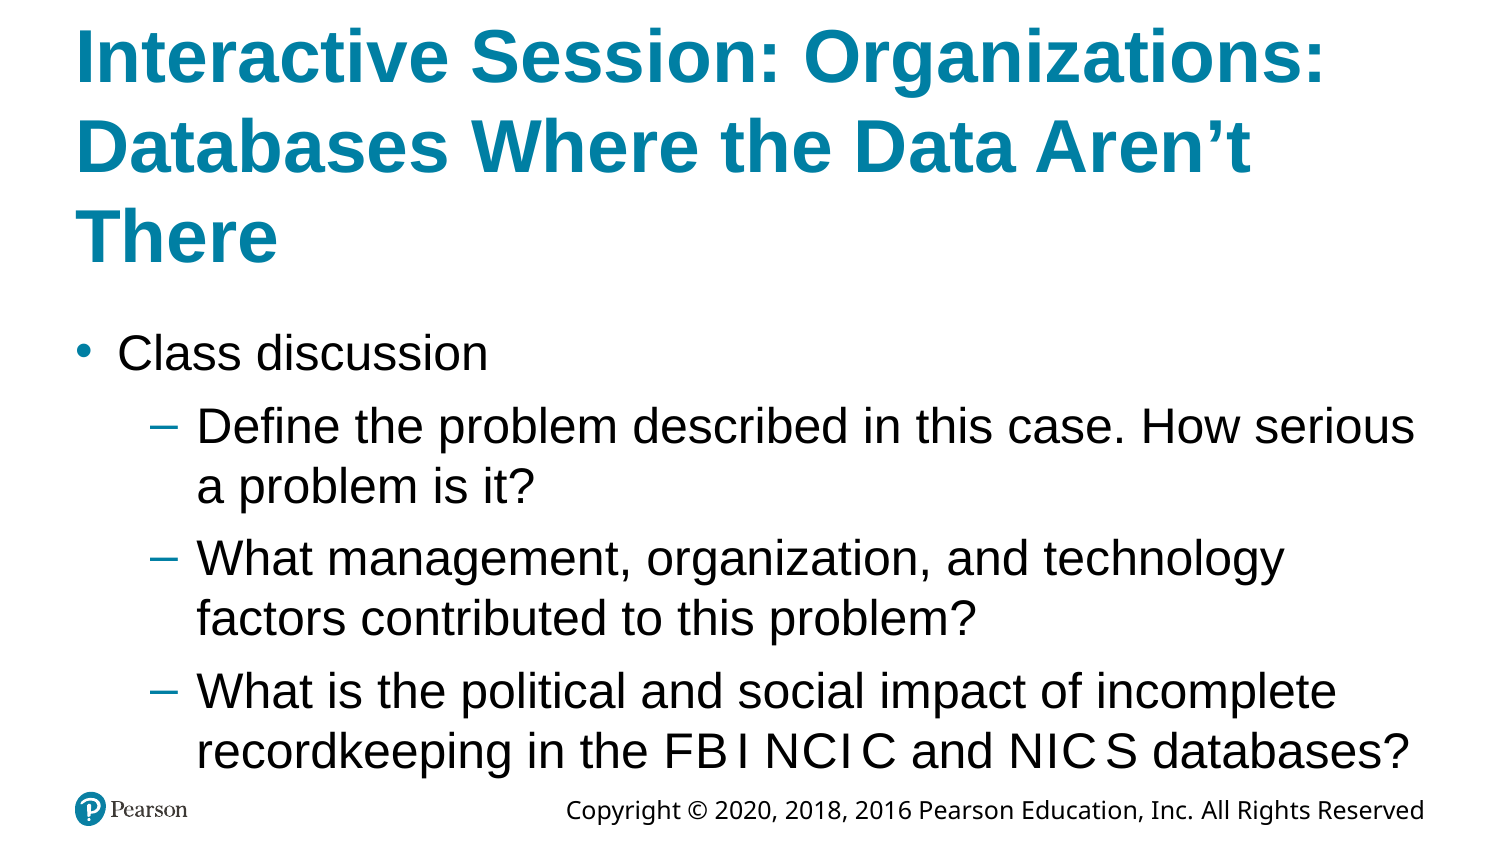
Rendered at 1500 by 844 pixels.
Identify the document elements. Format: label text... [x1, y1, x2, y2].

list Class discussion Define the problem described in this case. How serious a problem is it? What management, organization, and technology factors contributed to this problem? What is the political and social impact of incomplete recordkeeping in the F B I N C I C and N I C S databases? [75, 320, 1425, 796]
title Interactive Session: Organizations: Databases Where the Data Aren’t There [75, 7, 1425, 278]
